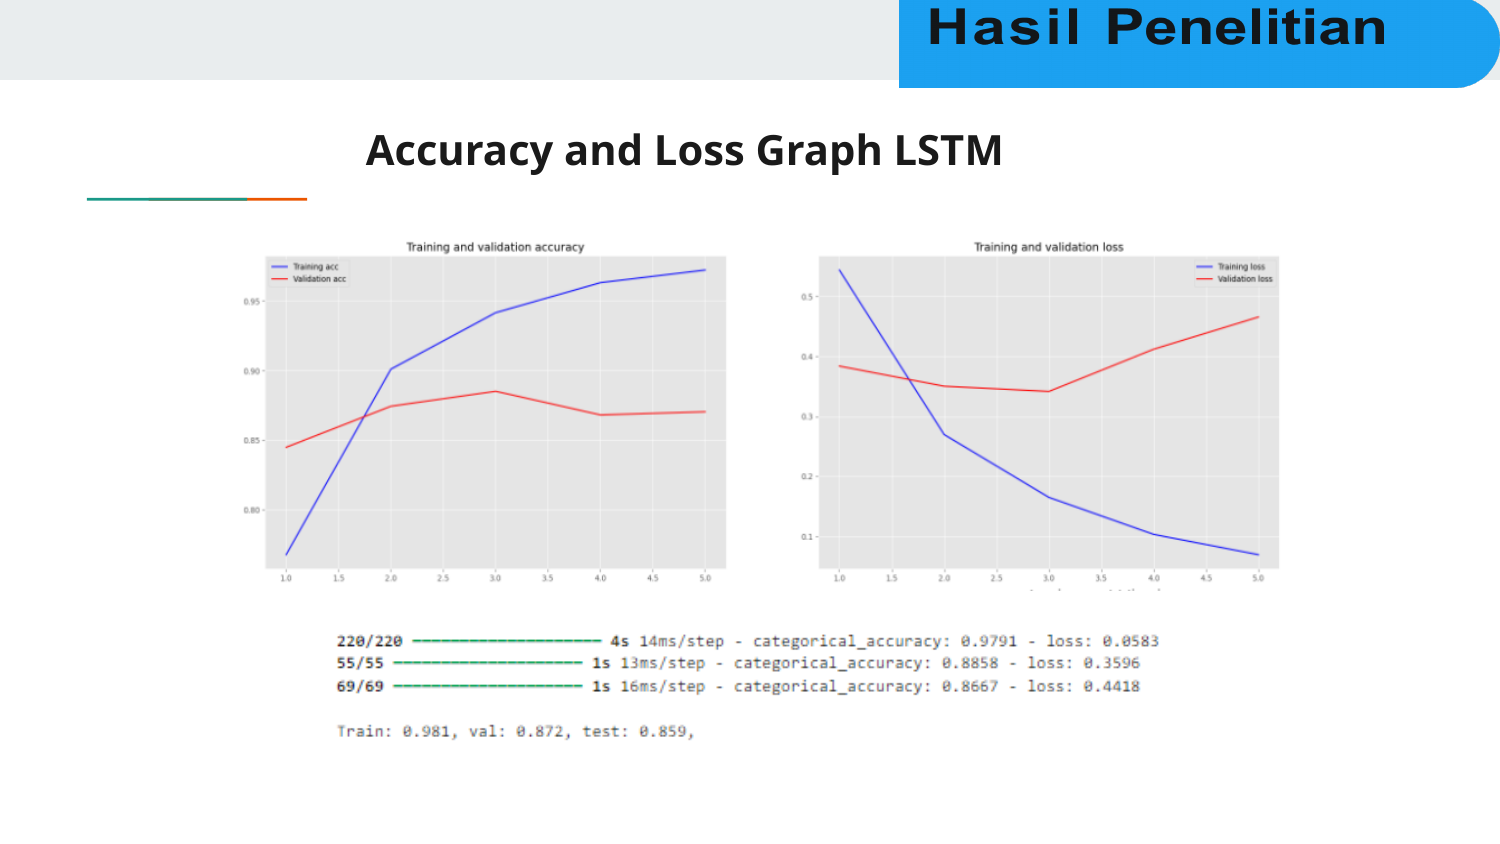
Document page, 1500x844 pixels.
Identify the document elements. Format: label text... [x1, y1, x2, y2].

picture [230, 233, 1298, 591]
picture [310, 630, 1190, 752]
picture [889, 0, 1500, 88]
title Accuracy and Loss Graph LSTM [350, 105, 1178, 194]
